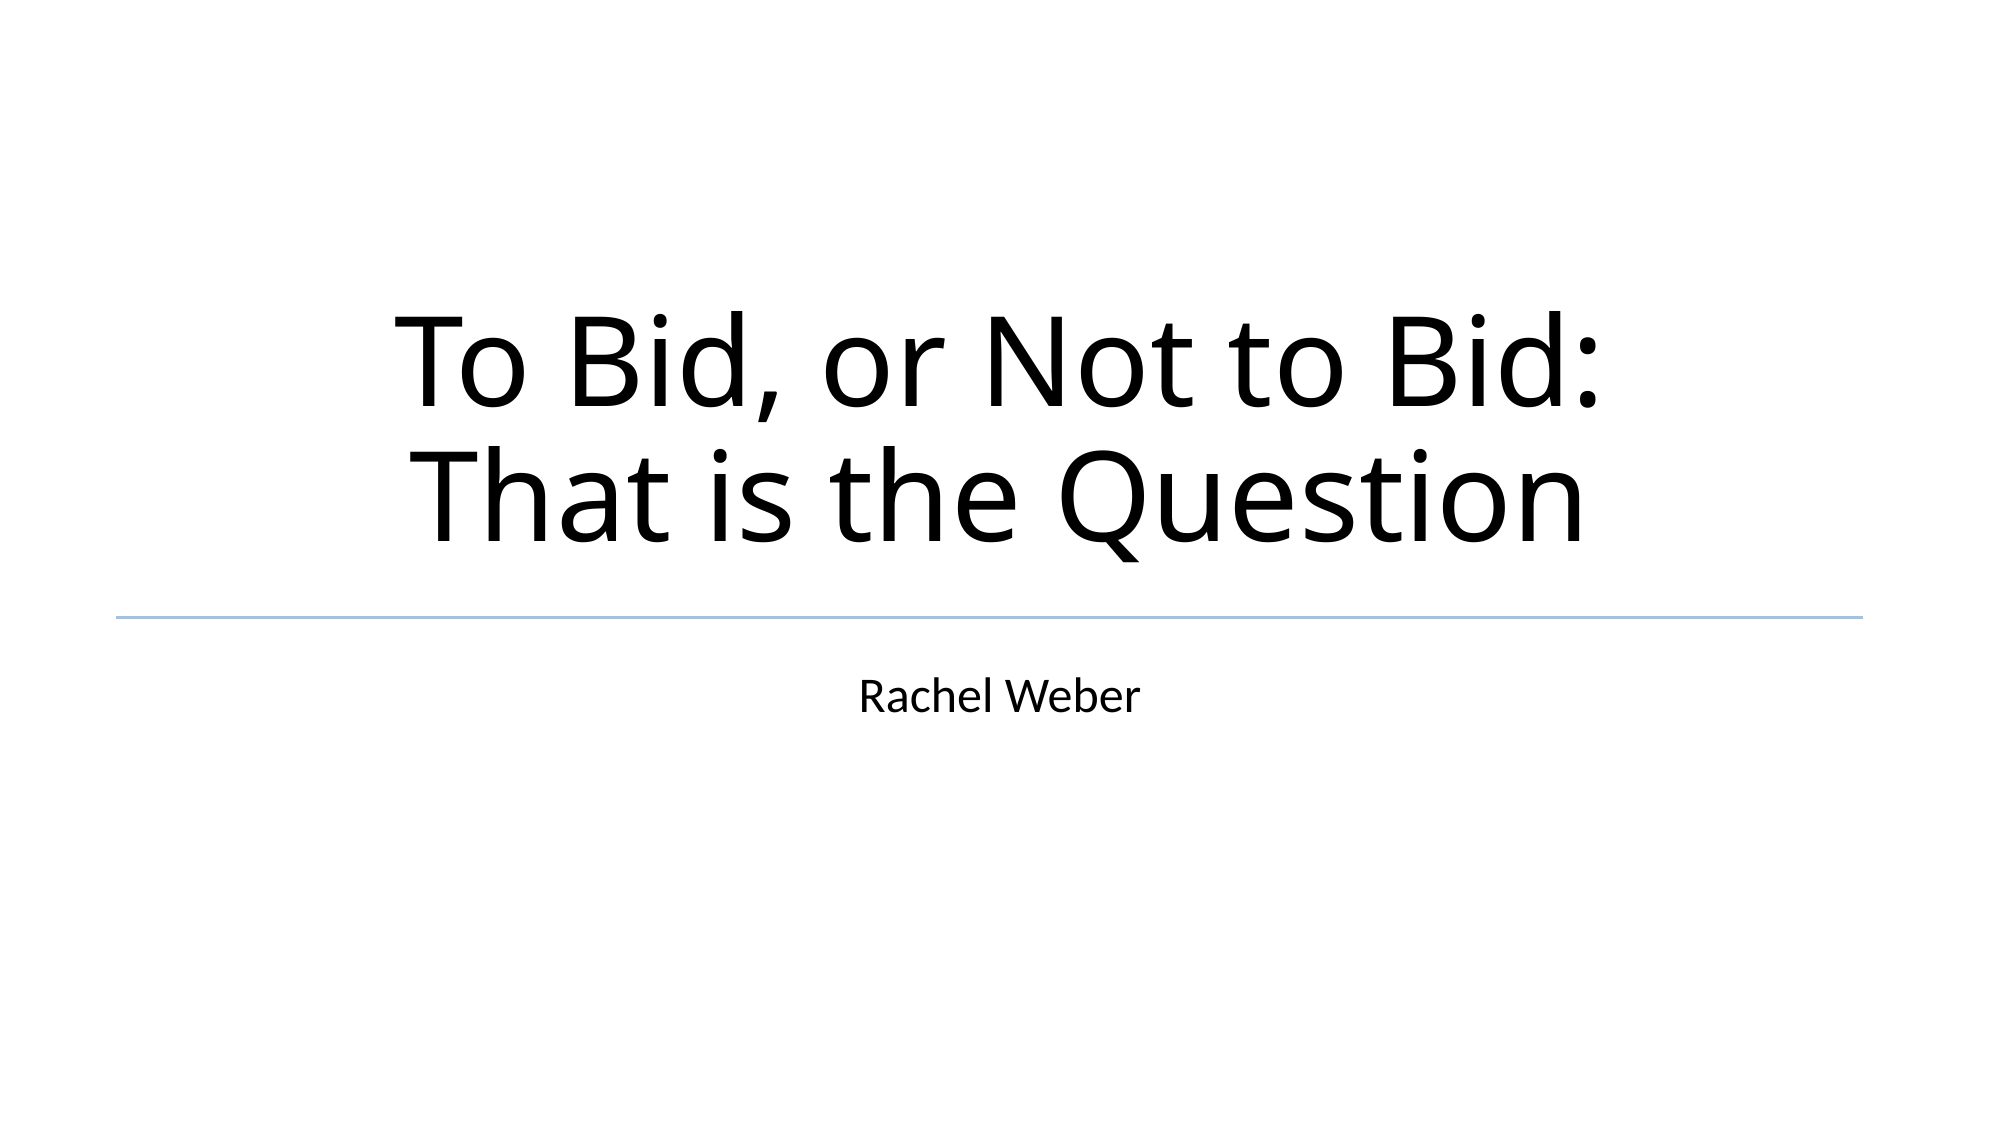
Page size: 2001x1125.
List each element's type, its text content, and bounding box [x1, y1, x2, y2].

title To Bid, or Not to Bid: That is the Question [249, 184, 1750, 576]
subtitle Rachel Weber [249, 661, 1750, 934]
